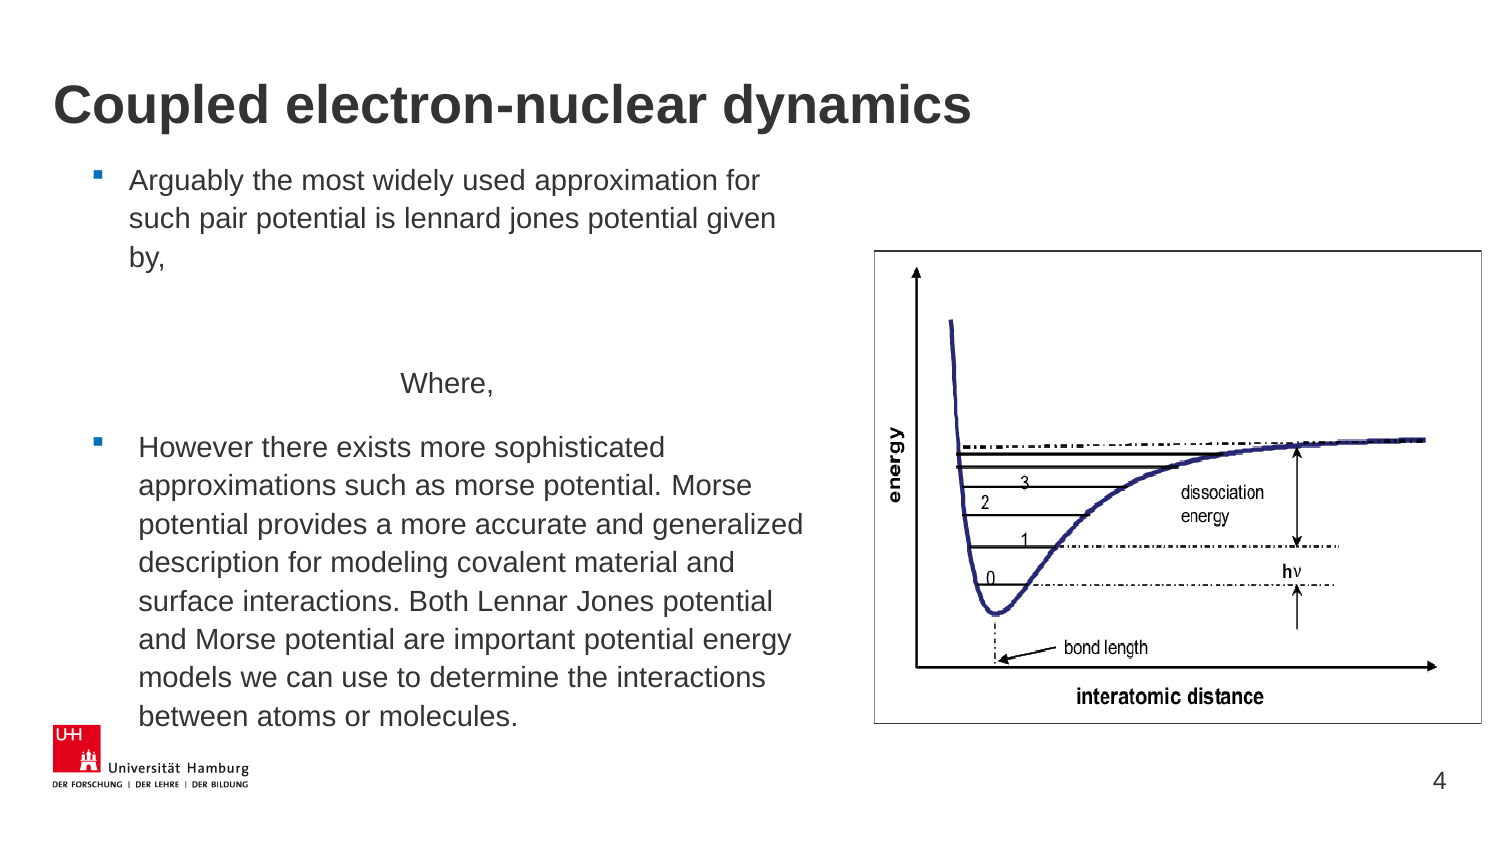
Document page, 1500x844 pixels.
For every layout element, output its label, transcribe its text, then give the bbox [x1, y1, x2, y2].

picture [182, 677, 190, 685]
picture [285, 712, 293, 724]
picture [5, 677, 296, 812]
title Coupled electron-nuclear dynamics [53, 55, 1447, 151]
picture [166, 677, 174, 685]
picture [868, 244, 1485, 729]
picture [290, 677, 296, 685]
slide_number 4 [1331, 757, 1447, 803]
